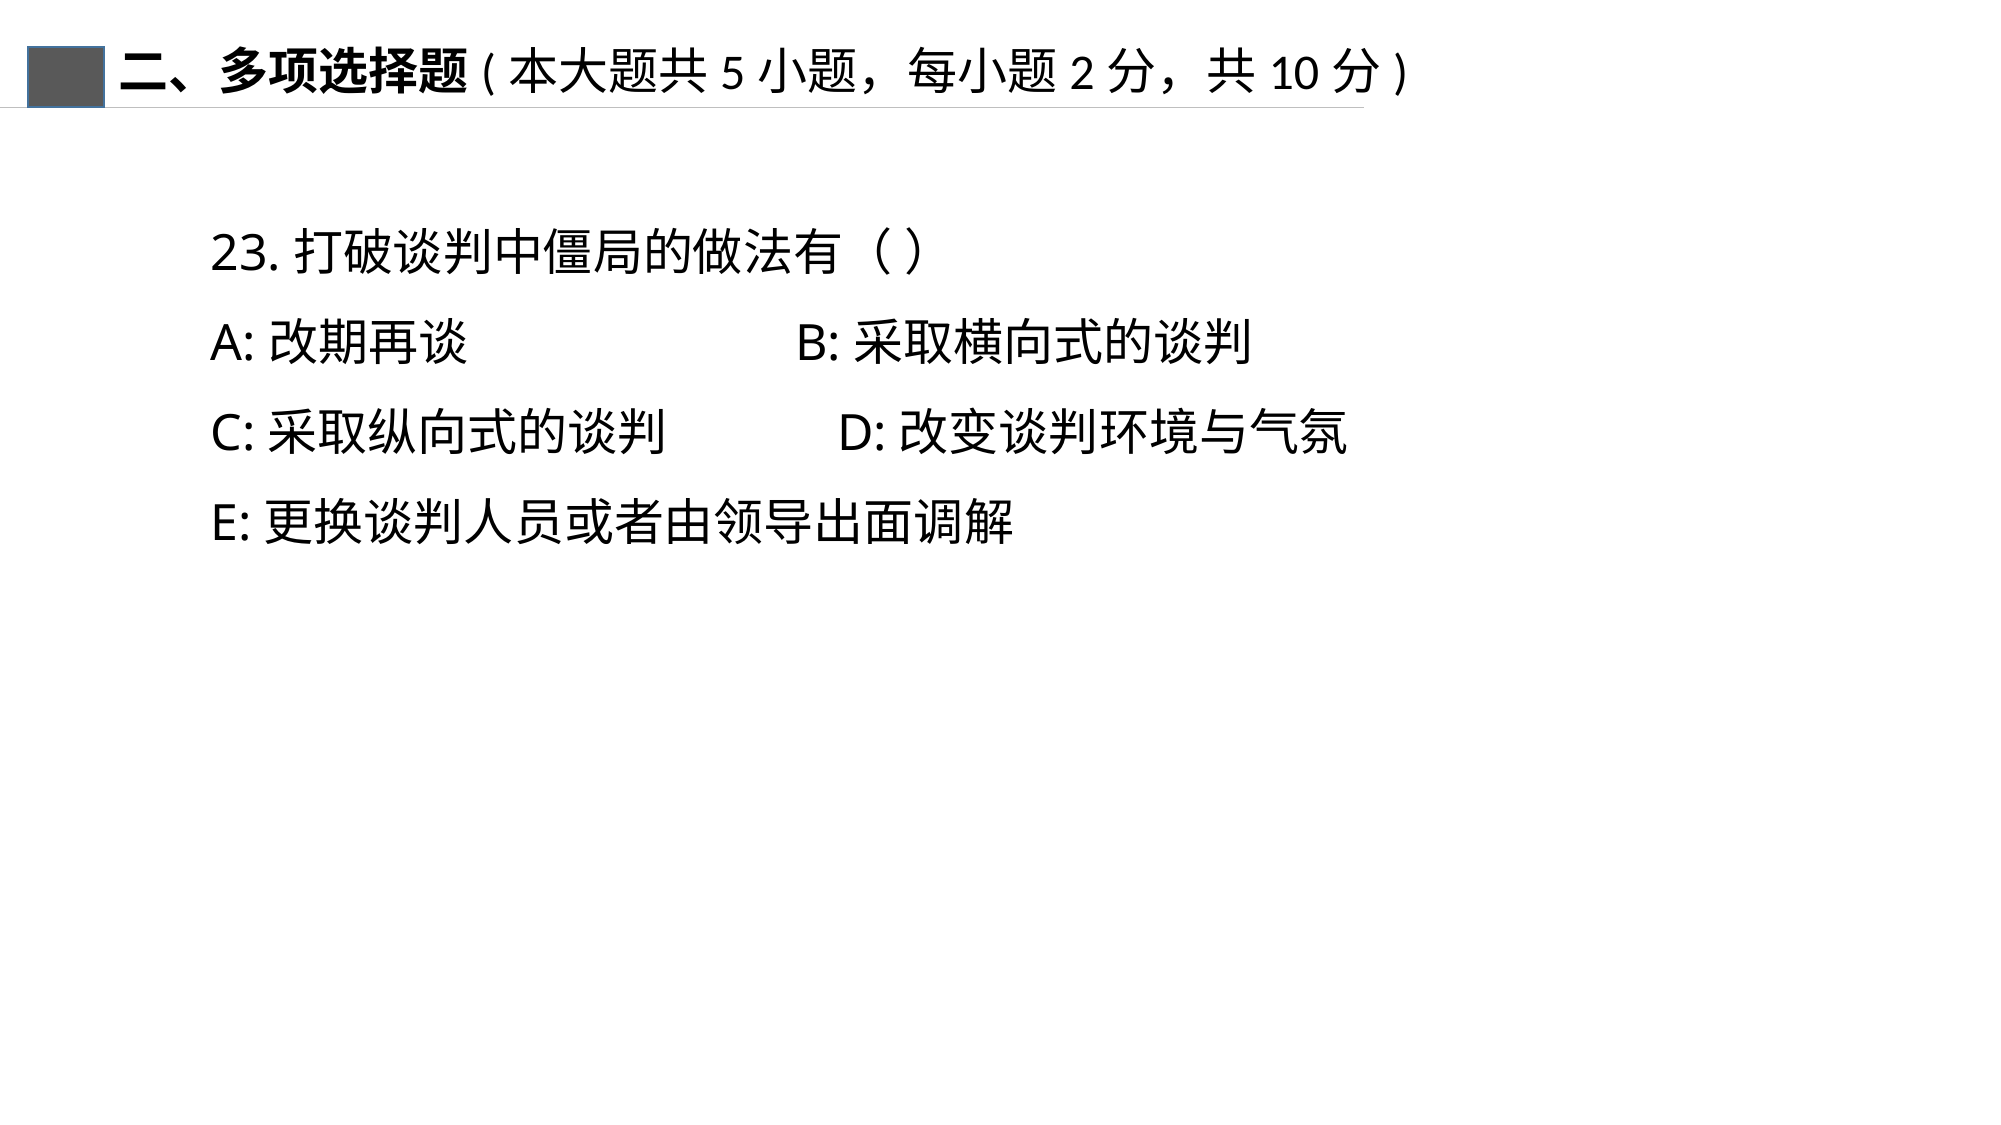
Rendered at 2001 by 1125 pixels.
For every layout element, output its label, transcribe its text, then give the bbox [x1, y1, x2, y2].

text_box 二、多项选择题(本大题共5小题，每小题2分，共10分) [104, 31, 1454, 107]
text_box [27, 46, 105, 107]
text_box 23.打破谈判中僵局的做法有（ ） A:改期再谈 B:采取横向式的谈判 C:采取纵向式的谈判 D:改变谈判环境与气氛 E:更换谈判人员或者由领导出面调解 [195, 183, 1546, 558]
